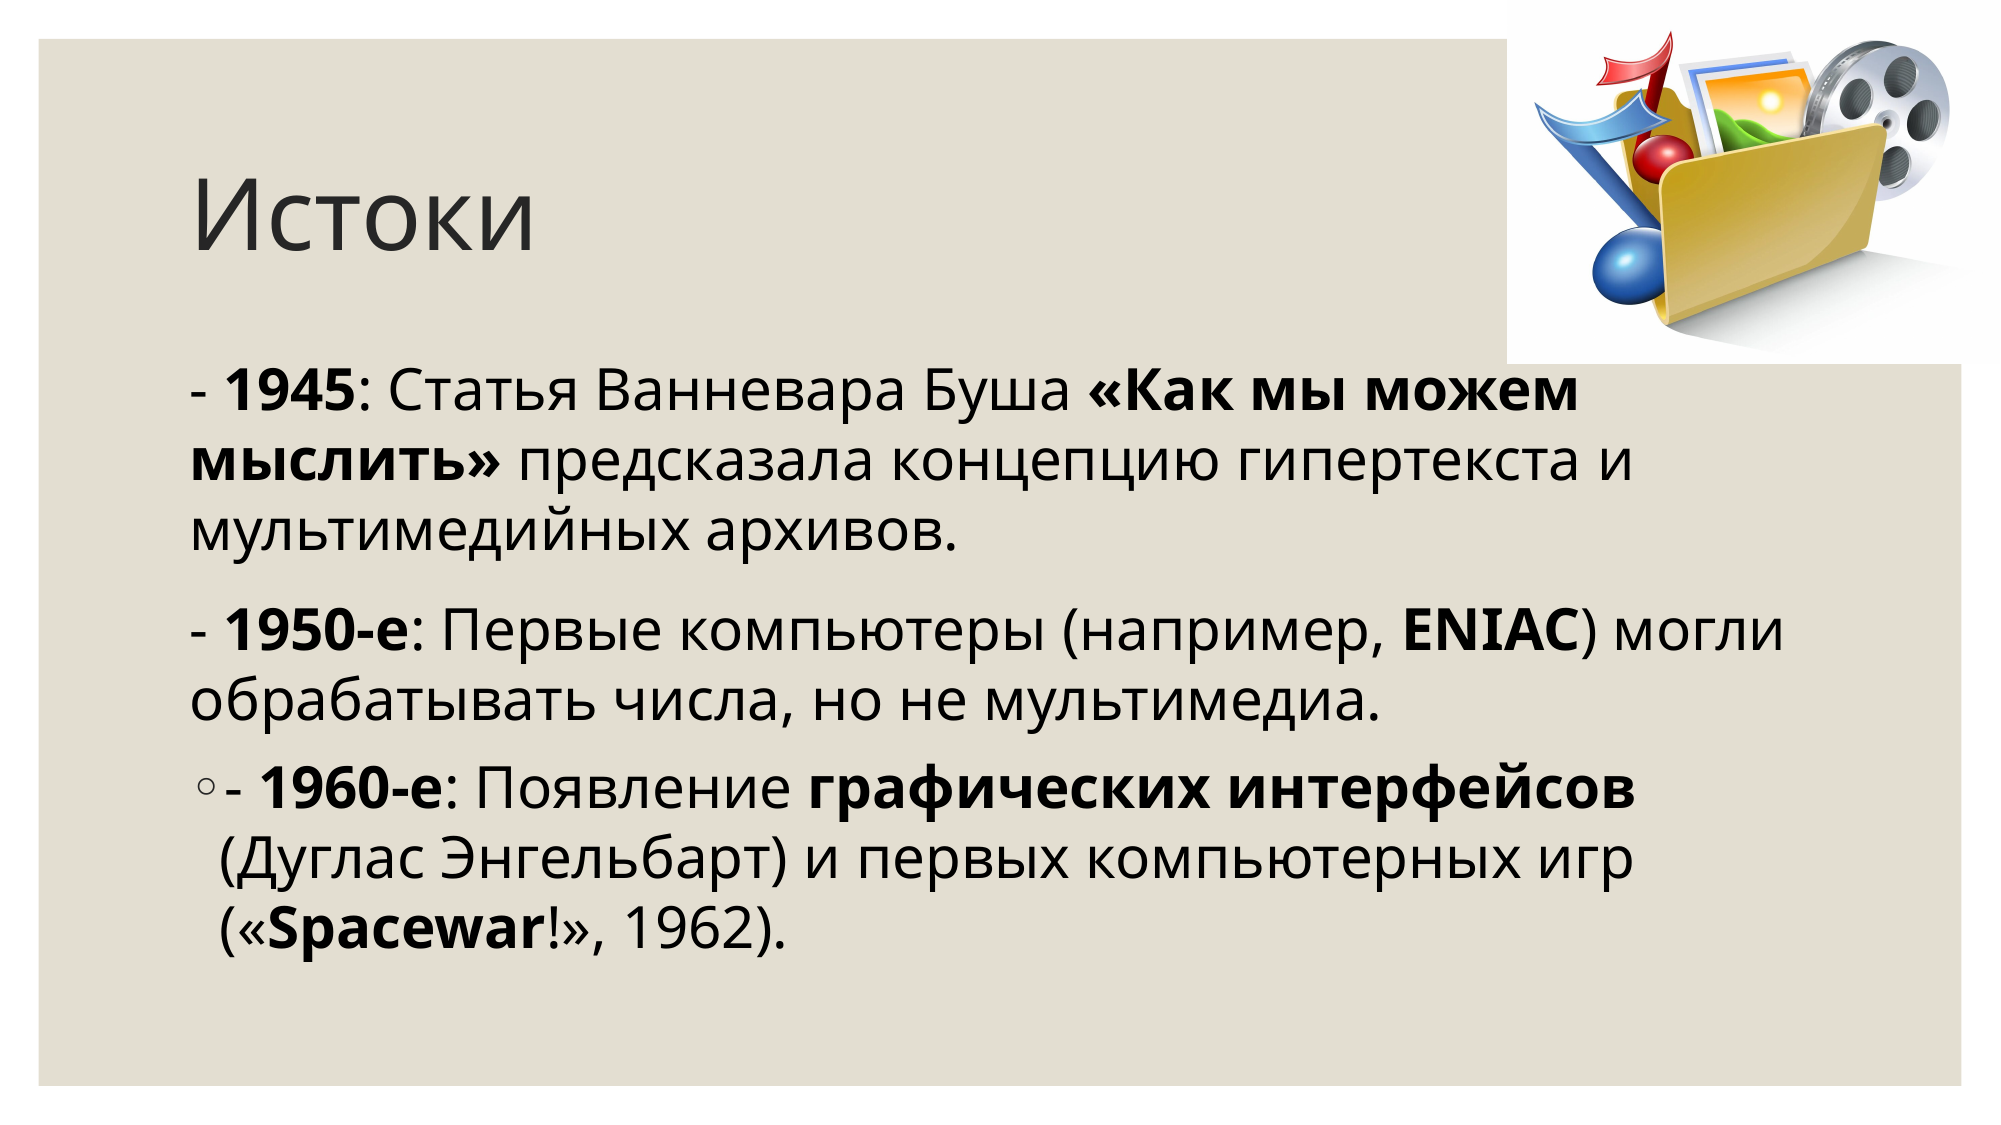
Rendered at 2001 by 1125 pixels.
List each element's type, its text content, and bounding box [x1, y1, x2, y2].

title Истоки [174, 105, 1502, 331]
list - 1945: Статья Ванневара Буша «Как мы можем мыслить» предсказала концепцию гипертекста и мультимедийных архивов. - 1950-е: Первые компьютеры (например, ENIAC) могли обрабатывать числа, но не мультимедиа. - 1960-е: Появление графических интерфейсов (Дуглас Энгельбарт) и первых компьютерных игр («Spacewar!», 1962). [174, 345, 1825, 990]
picture [1507, 0, 2000, 364]
